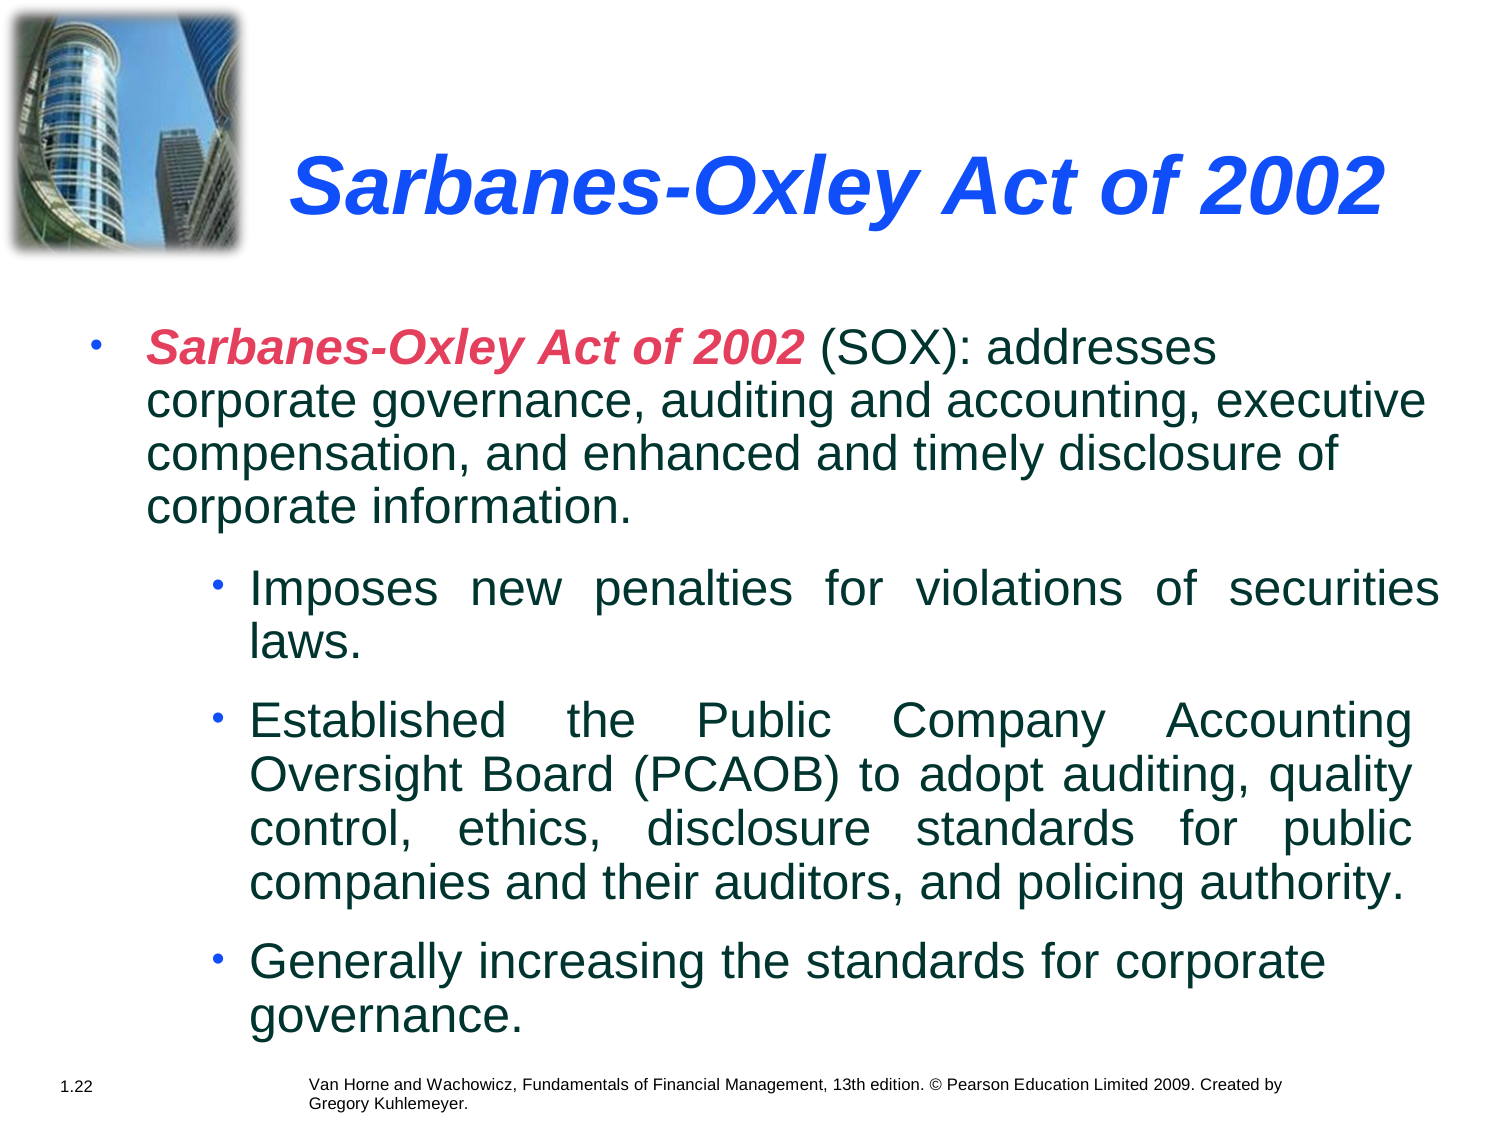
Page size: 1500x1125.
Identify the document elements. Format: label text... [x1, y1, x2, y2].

text_box • [209, 564, 233, 607]
text_box Imposes new penalties for violations of securities laws. Established the Public Company Accounting Oversight Board (PCAOB) to adopt auditing, quality control, ethics, disclosure standards for public companies and their auditors, and policing authority. Generally increasing the standards for corporate governance. Van Horne and Wachowicz, Fundamentals of Financial Management, 13th edition. © Pearson Education Limited 2009. Created by Gregory Kuhlemeyer. [247, 561, 1443, 1100]
text_box • [87, 324, 111, 366]
text_box 1.22 [58, 1077, 98, 1098]
text_box • [209, 697, 233, 740]
text_box Sarbanes-Oxley Act of 2002 (SOX): addresses corporate governance, auditing and accounting, executive compensation, and enhanced and timely disclosure of corporate information. [143, 321, 1434, 538]
text_box Sarbanes-Oxley Act of 2002 [287, 143, 1400, 231]
text_box [0, 0, 254, 266]
text_box • [209, 938, 233, 981]
